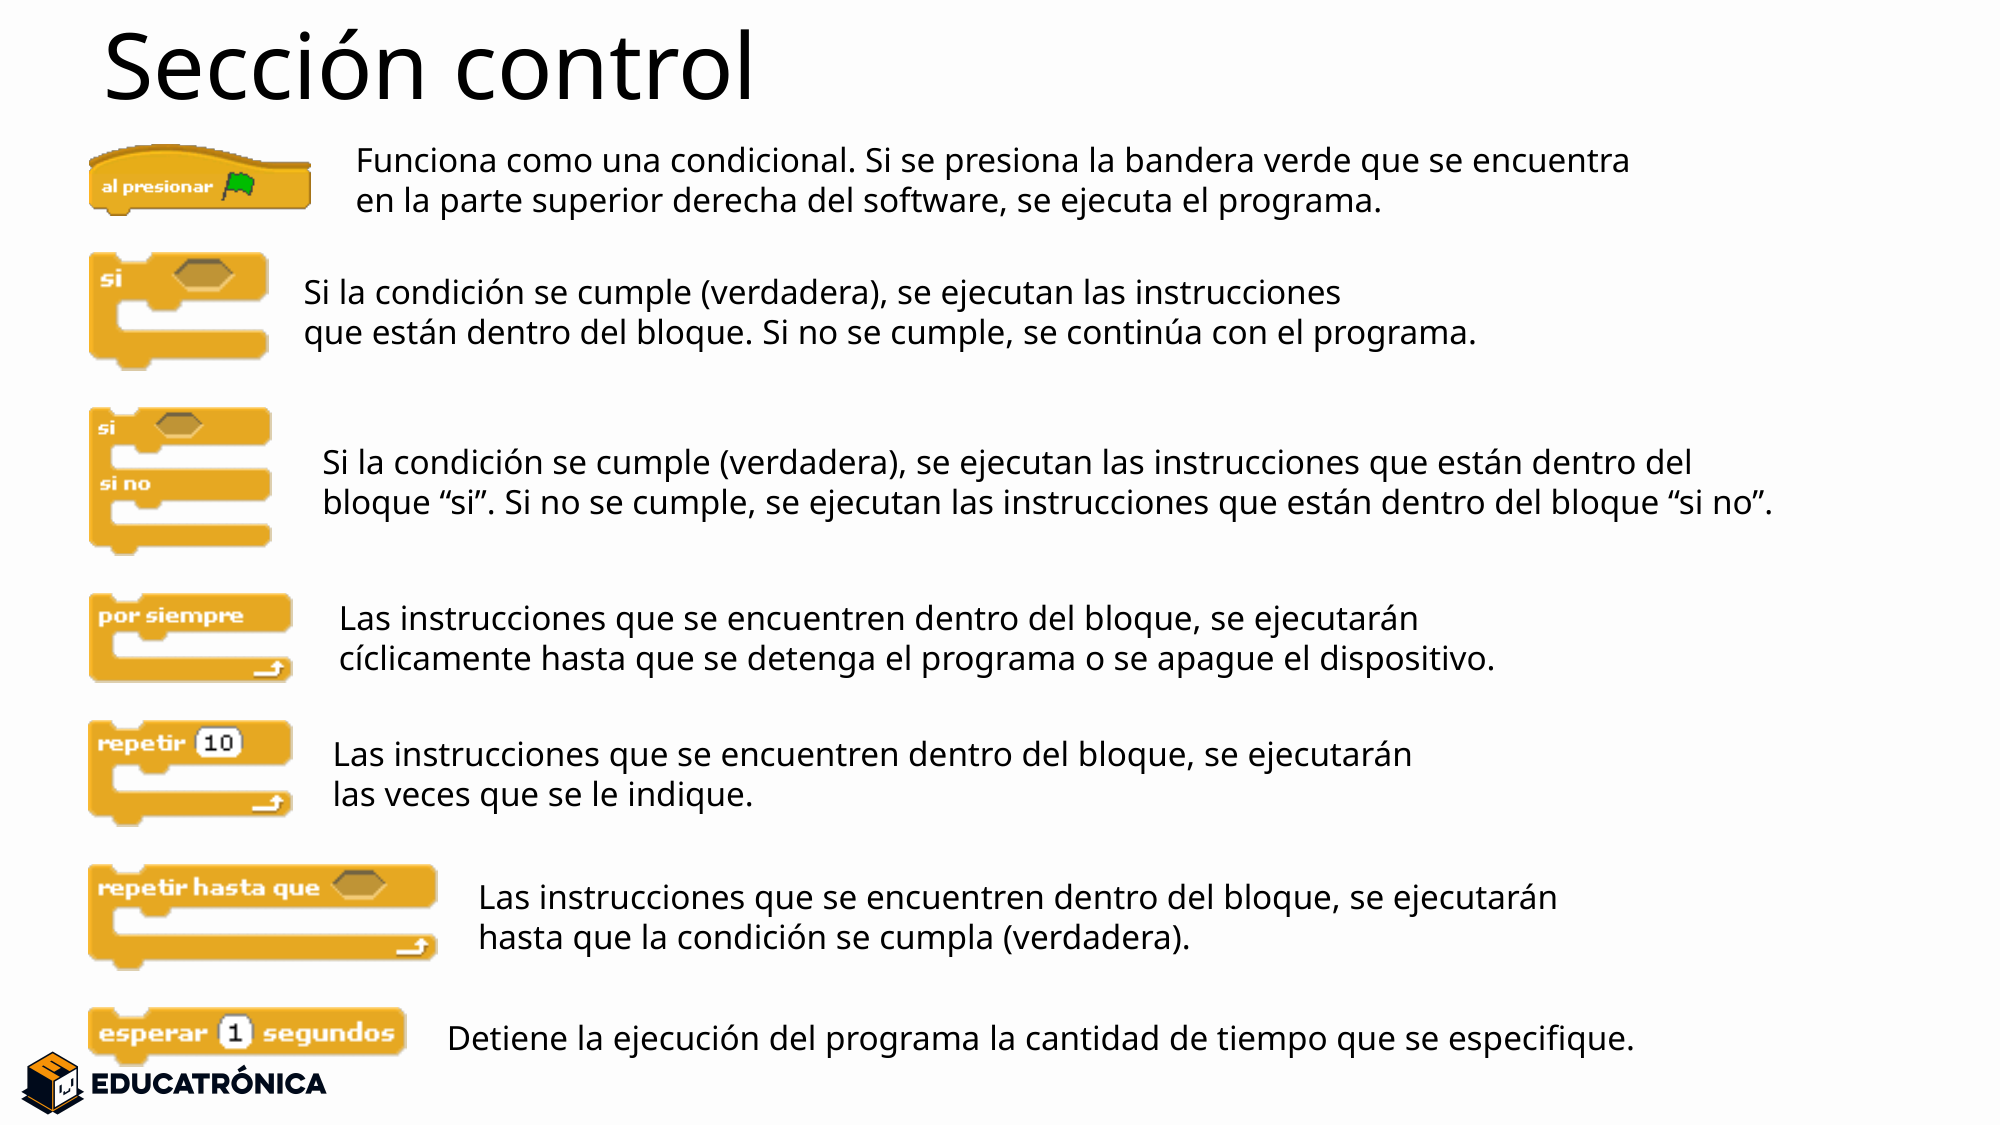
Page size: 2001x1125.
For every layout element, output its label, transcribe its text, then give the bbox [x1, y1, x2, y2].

picture [19, 1048, 330, 1118]
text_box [88, 132, 1831, 1067]
title Sección control [88, 7, 1912, 133]
